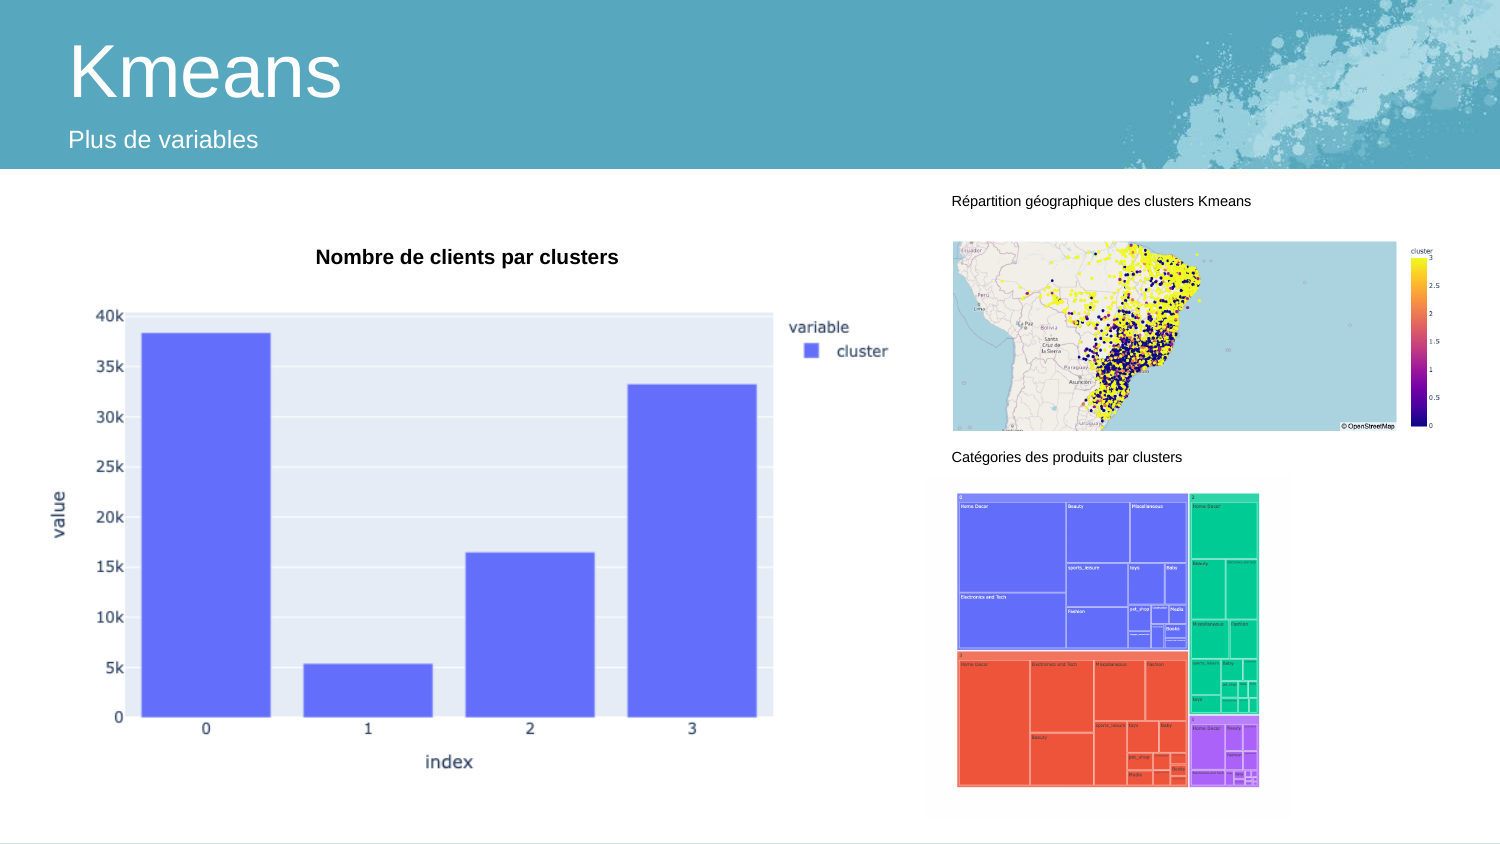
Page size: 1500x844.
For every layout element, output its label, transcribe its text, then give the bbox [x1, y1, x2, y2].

list Plus de variables [53, 114, 1500, 162]
text_box [0, 169, 1500, 844]
picture [0, 0, 1500, 169]
text_box Nombre de clients par clusters [276, 231, 659, 266]
text_box Répartition géographique des clusters Kmeans [936, 183, 1315, 219]
list Kmeans [53, 20, 1500, 114]
picture [24, 231, 1451, 819]
